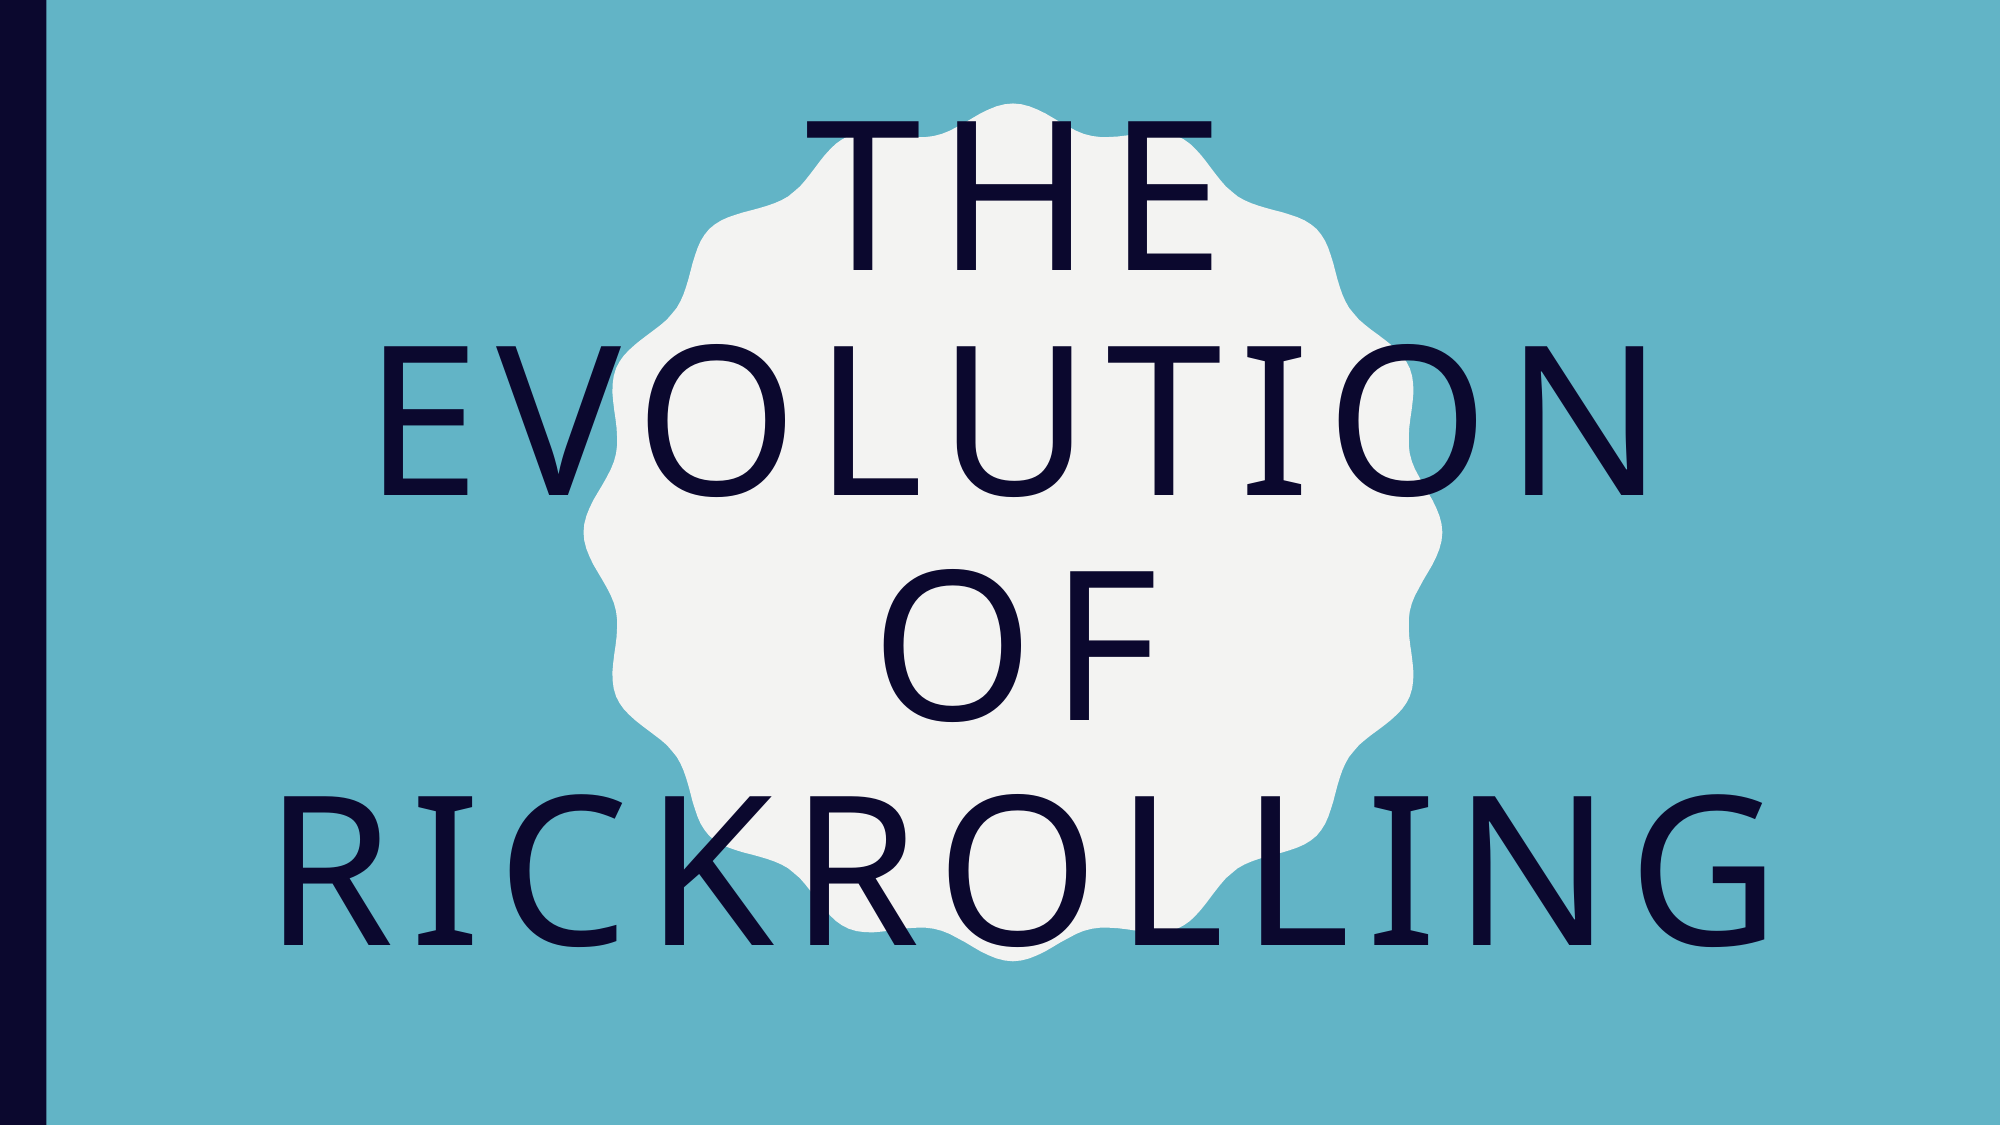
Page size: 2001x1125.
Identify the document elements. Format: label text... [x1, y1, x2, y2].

title The Evolution of Rickrolling [176, 180, 1870, 902]
